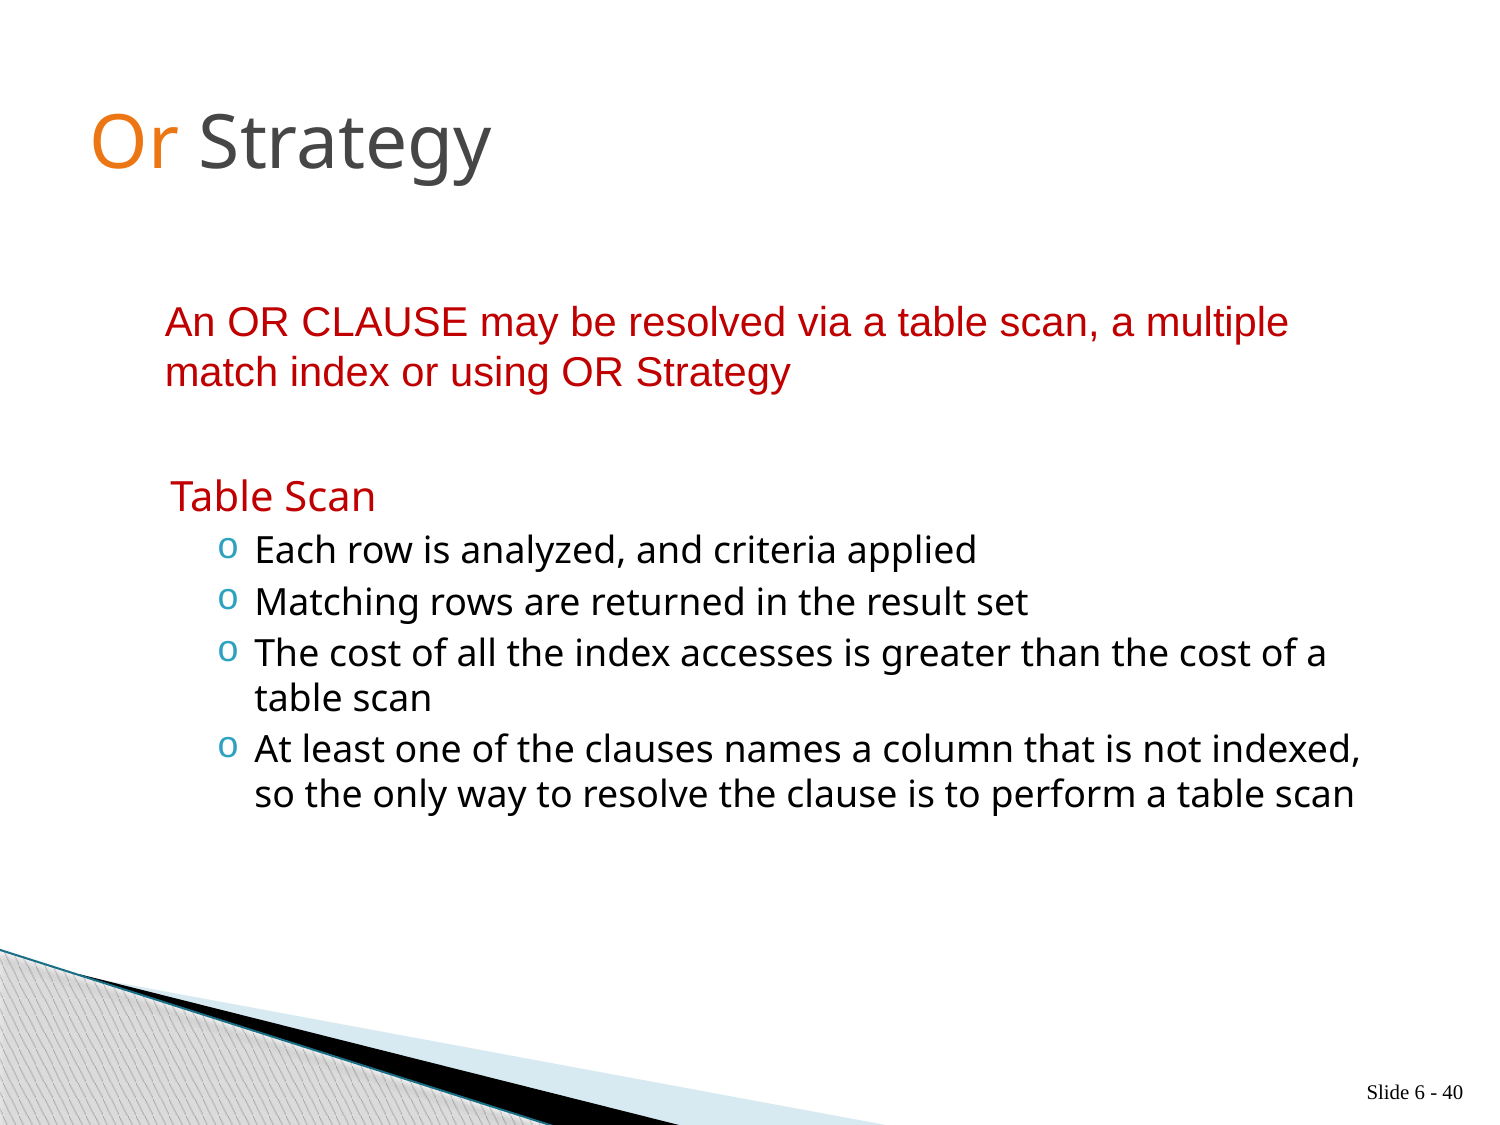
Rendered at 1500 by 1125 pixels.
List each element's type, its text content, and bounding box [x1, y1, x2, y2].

title Or Strategy [75, 45, 1425, 233]
text_box An OR CLAUSE may be resolved via a table scan, a multiple match index or using OR Strategy [150, 287, 1378, 403]
slide_number Slide 6 - 40 [1299, 1051, 1479, 1112]
list Table Scan Each row is analyzed, and criteria applied Matching rows are returned in the result set The cost of all the index accesses is greater than the cost of a table scan At least one of the clauses names a column that is not indexed, so the only way to resolve the clause is to perform a table scan [137, 462, 1413, 901]
